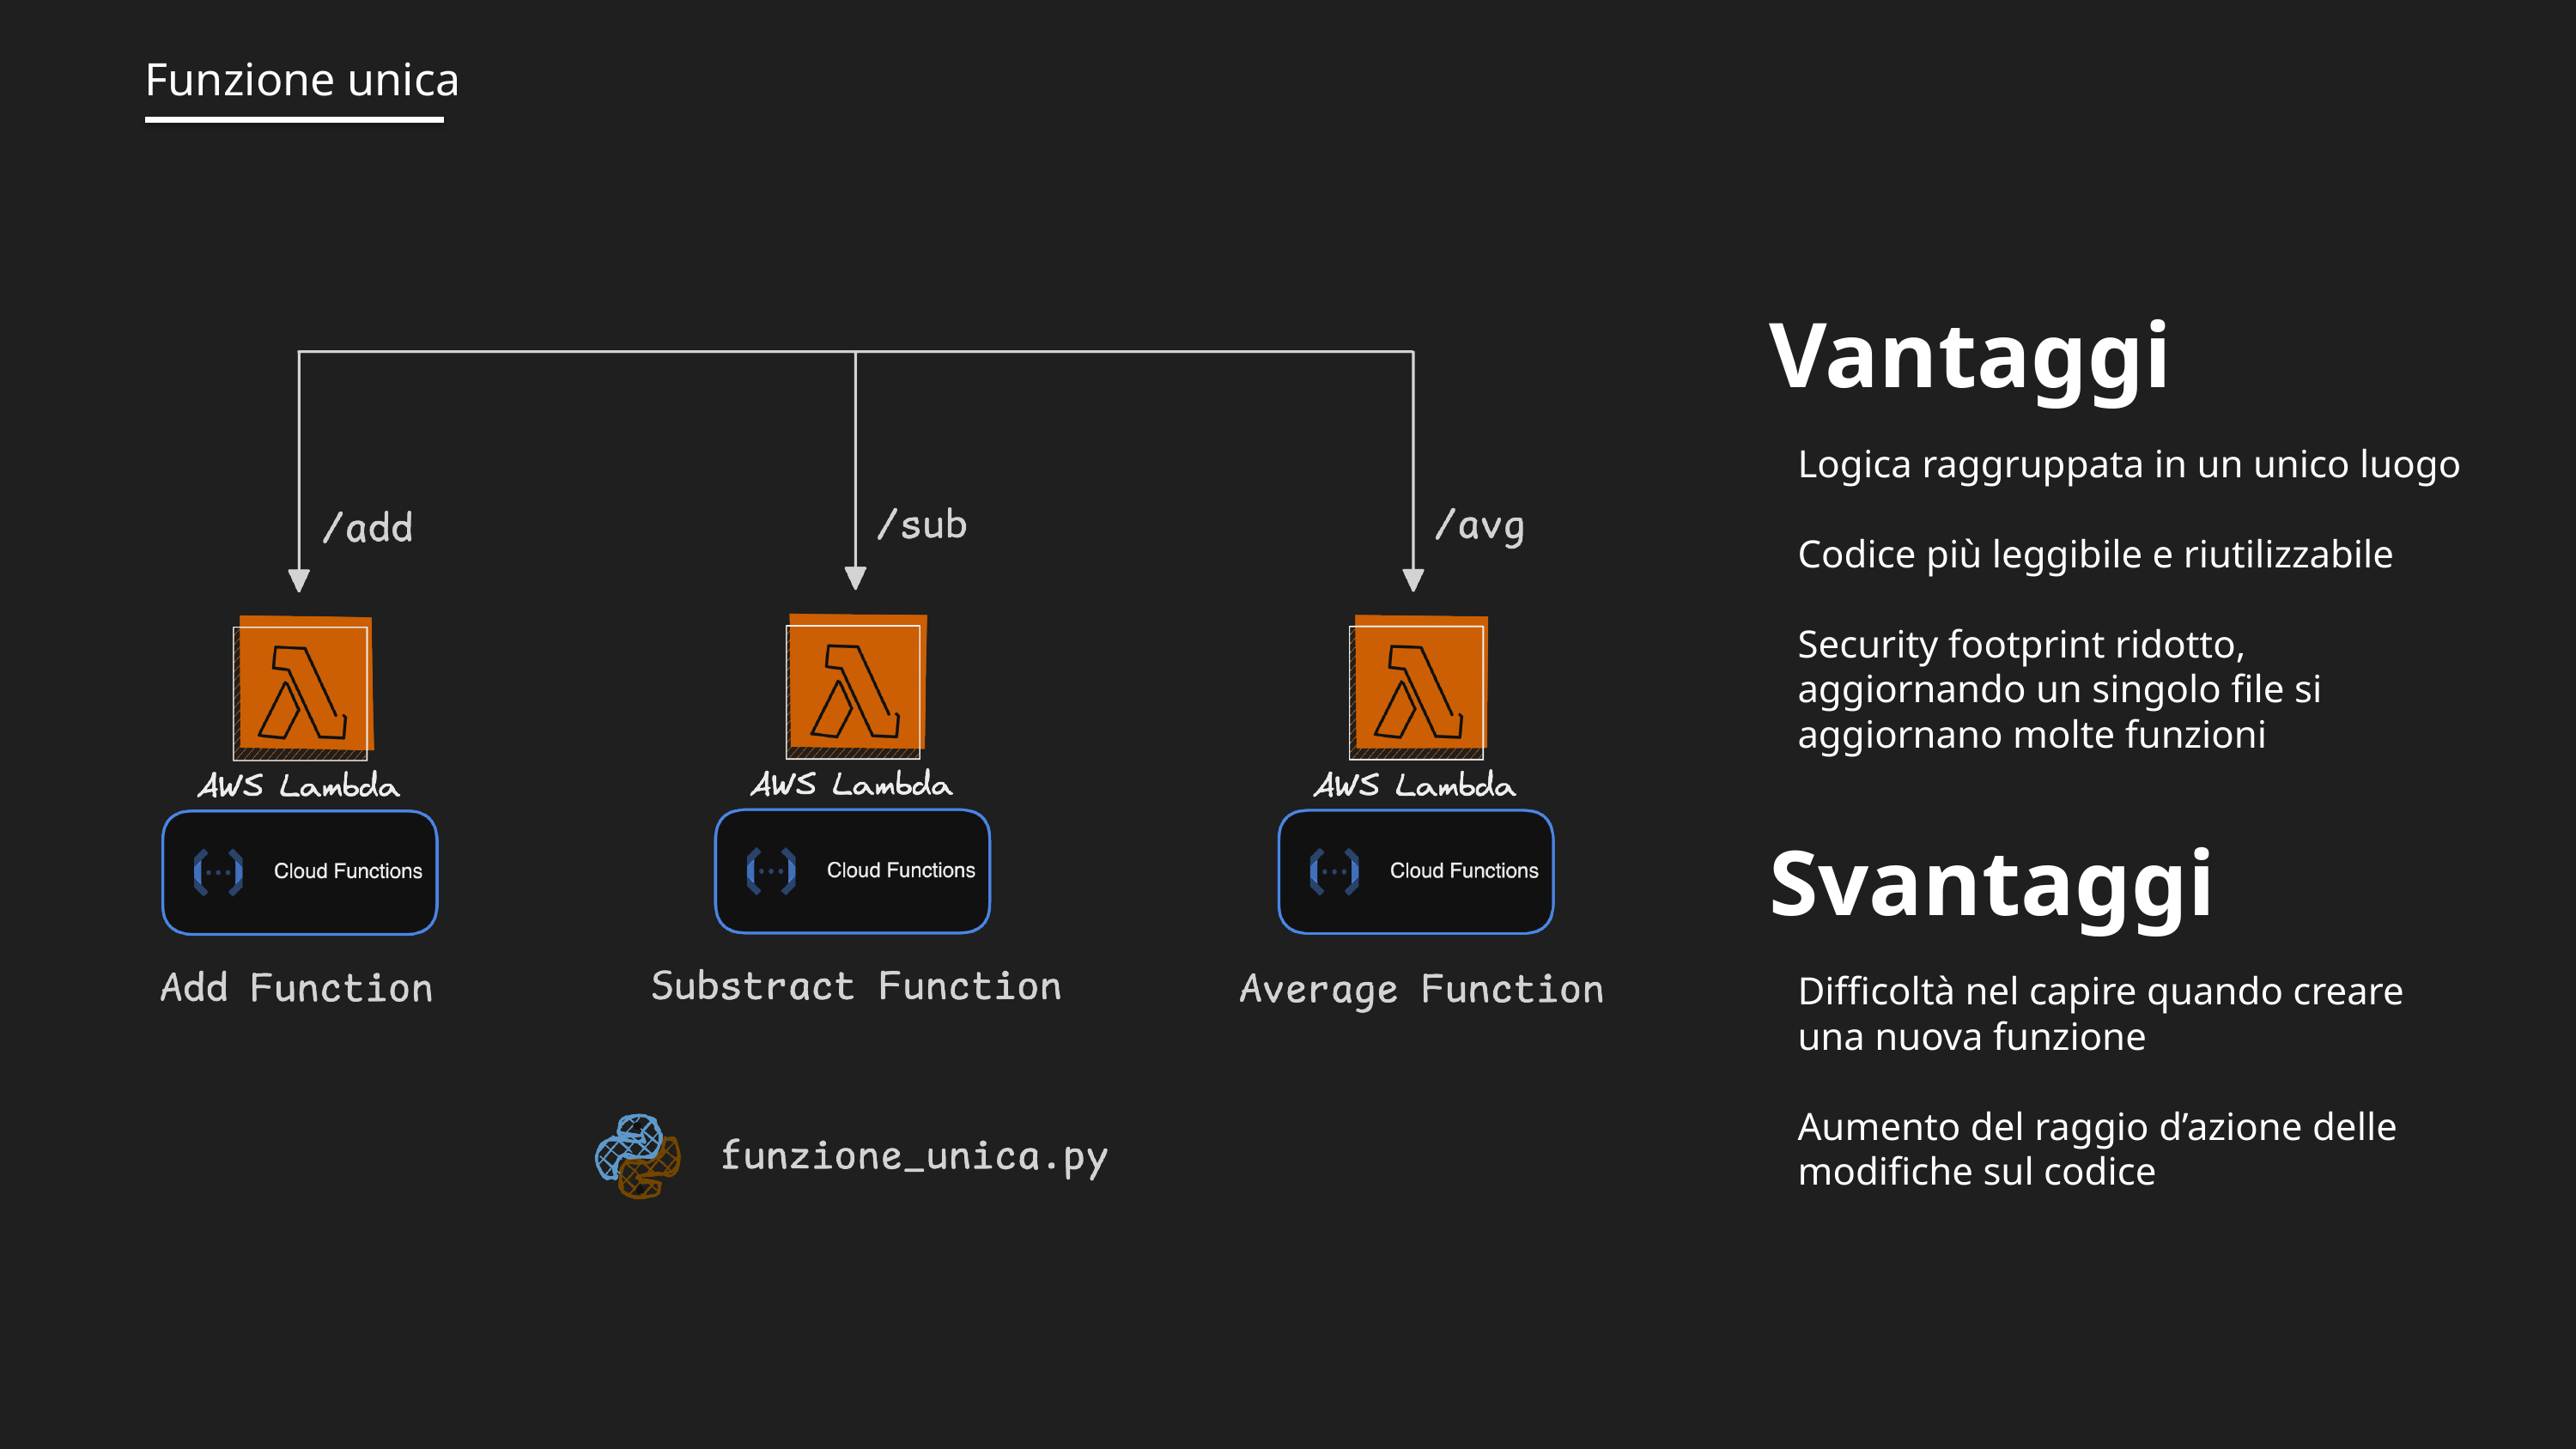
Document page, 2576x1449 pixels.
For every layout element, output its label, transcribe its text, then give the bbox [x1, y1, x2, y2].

text_box Funzione unica [144, 61, 952, 105]
text_box Logica raggruppata in un unico luogo Codice più leggibile e riutilizzabile Security footprint ridotto, aggiornando un singolo file si aggiornano molte funzioni [1797, 440, 2478, 755]
text_box Svantaggi [1769, 855, 2478, 931]
text_box Difficoltà nel capire quando creare una nuova funzione Aumento del raggio d’azione delle modifiche sul codice [1797, 967, 2478, 1193]
text_box Vantaggi [1769, 328, 2478, 403]
picture [144, 336, 1619, 1213]
